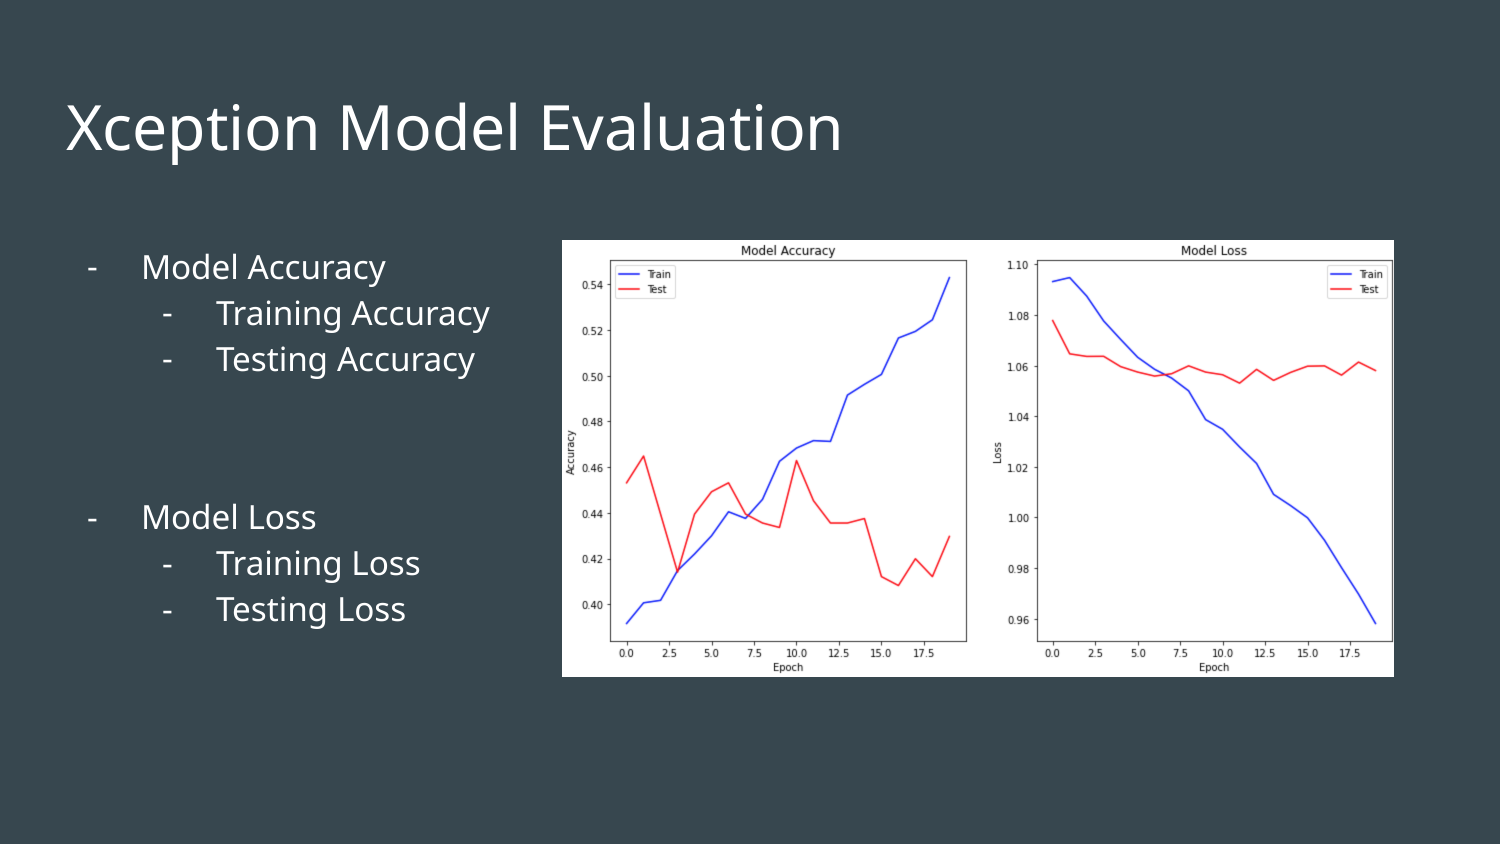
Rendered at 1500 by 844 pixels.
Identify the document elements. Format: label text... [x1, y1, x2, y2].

list Model Accuracy Training Accuracy Testing Accuracy Model Loss Training Loss Testing Loss [51, 225, 708, 829]
picture [562, 239, 1394, 677]
title Xception Model Evaluation [51, 72, 1449, 167]
